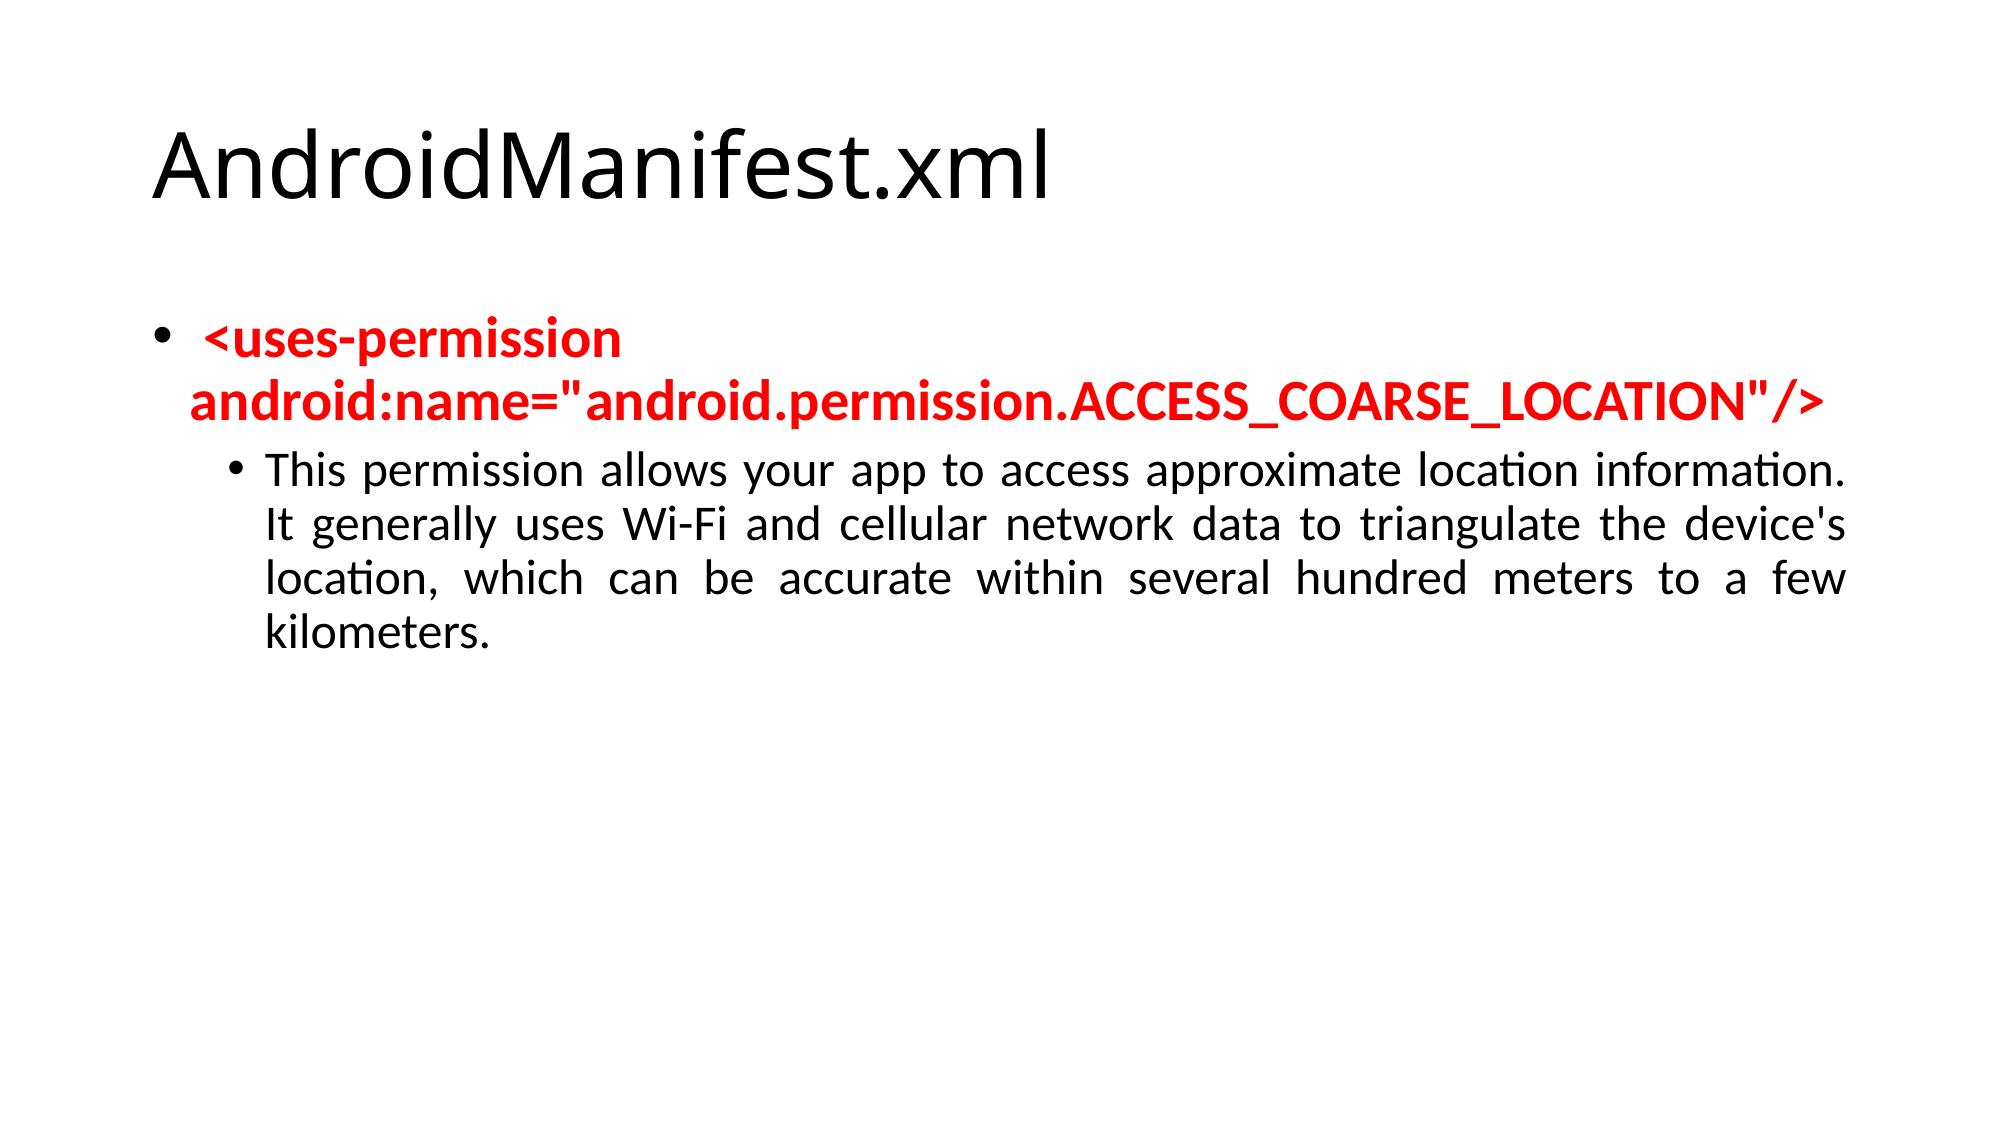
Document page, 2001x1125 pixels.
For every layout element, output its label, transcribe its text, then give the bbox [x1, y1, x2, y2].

title AndroidManifest.xml [137, 59, 1863, 278]
list <uses-permission android:name="android.permission.ACCESS_COARSE_LOCATION"/> This permission allows your app to access approximate location information. It generally uses Wi-Fi and cellular network data to triangulate the device's location, which can be accurate within several hundred meters to a few kilometers. [137, 299, 1863, 1014]
